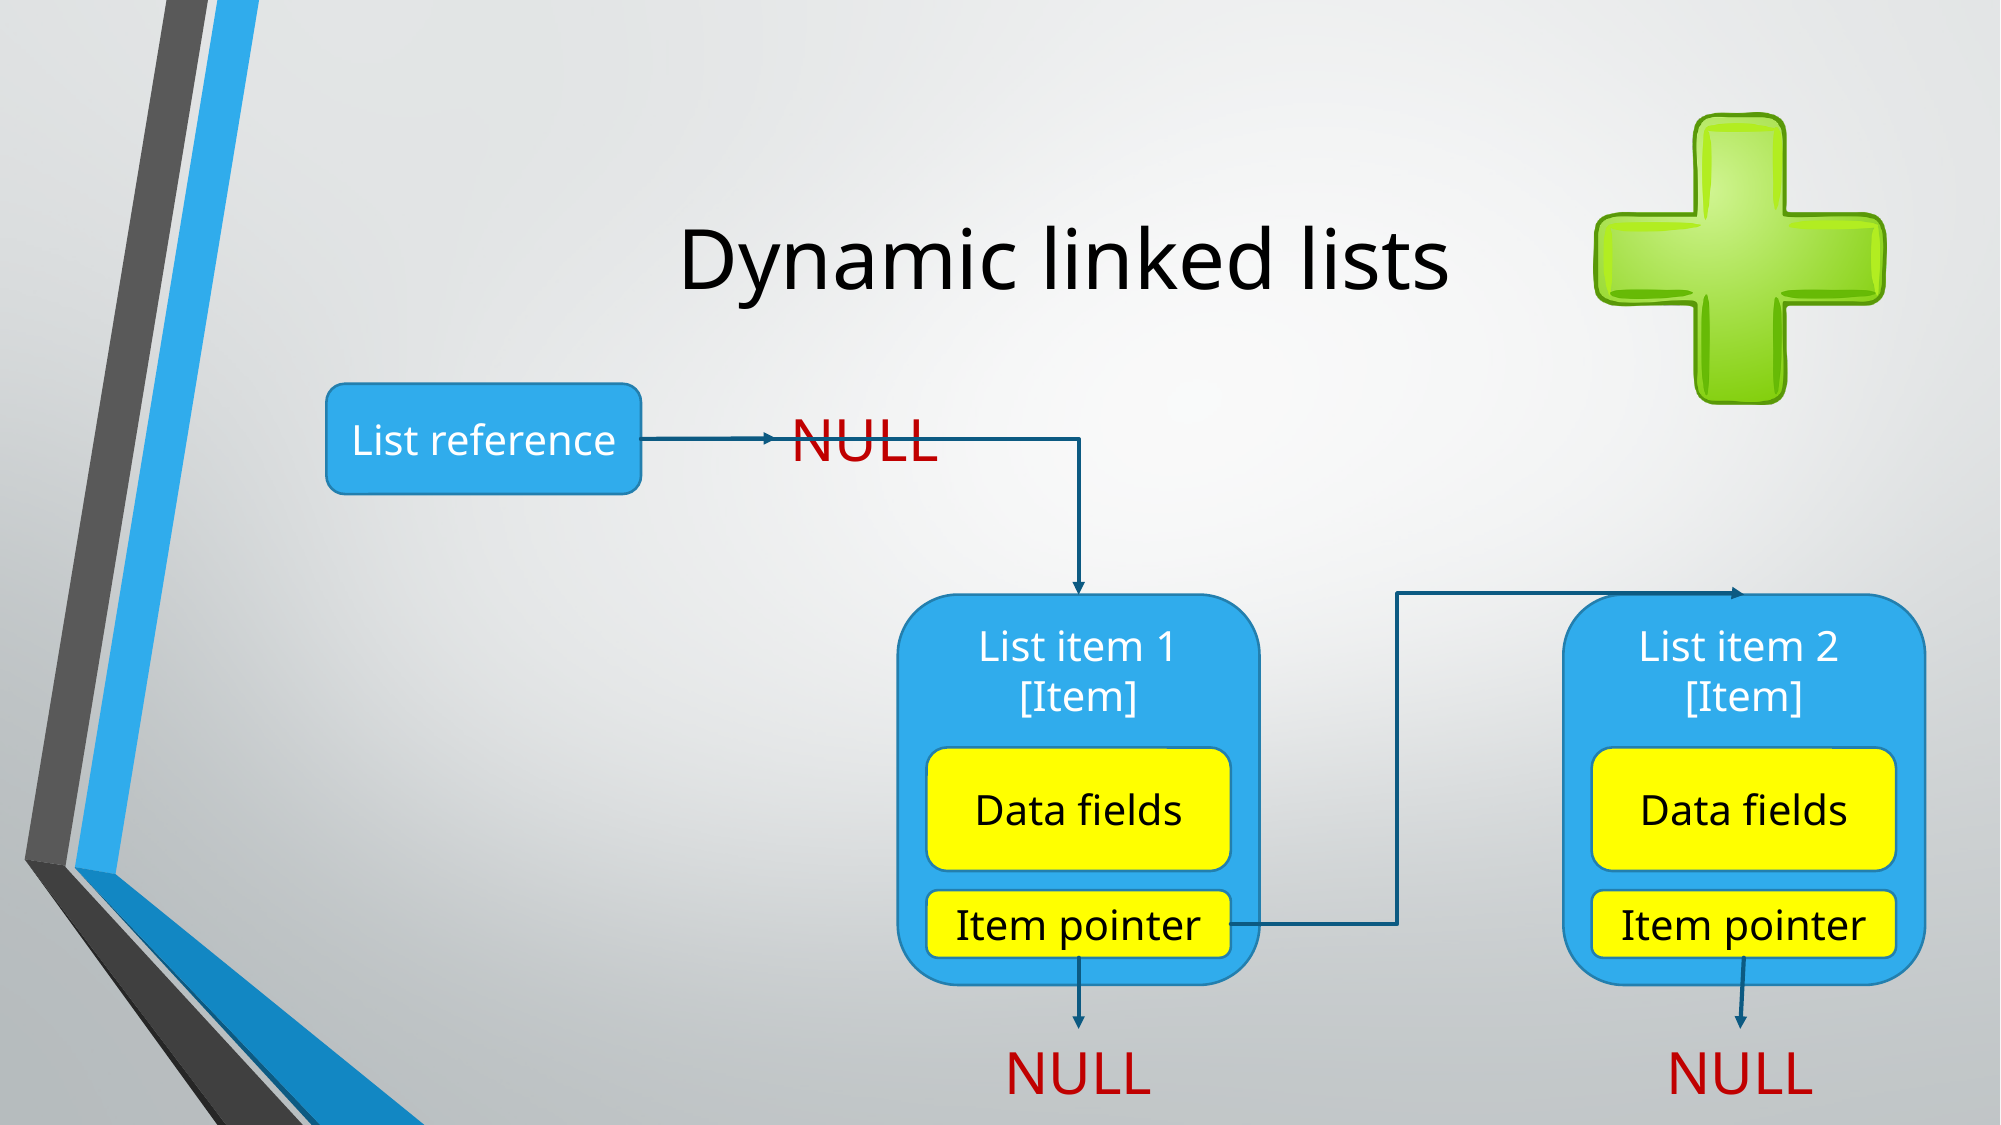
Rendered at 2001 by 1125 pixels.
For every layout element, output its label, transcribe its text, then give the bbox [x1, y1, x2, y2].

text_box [640, 438, 1079, 595]
text_box Data fields [1745, 746, 1898, 873]
text_box List item 2 [Item] [1562, 925, 1739, 987]
text_box Data fields [925, 746, 1230, 873]
text_box List item 1 [Item] [1081, 926, 1261, 987]
text_box Item pointer [925, 888, 1233, 960]
text_box List item 1 [Item] [896, 593, 1230, 987]
text_box List item 2 [Item] [1744, 593, 1927, 987]
title Dynamic linked lists [243, 112, 1593, 400]
text_box NULL [990, 1028, 1168, 1114]
text_box NULL [1651, 1028, 1829, 1114]
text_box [1739, 957, 1745, 1030]
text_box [1230, 594, 1745, 925]
text_box NULL [776, 396, 954, 437]
picture [1593, 112, 1888, 405]
text_box Item pointer [1590, 888, 1898, 960]
text_box List reference [325, 382, 643, 496]
